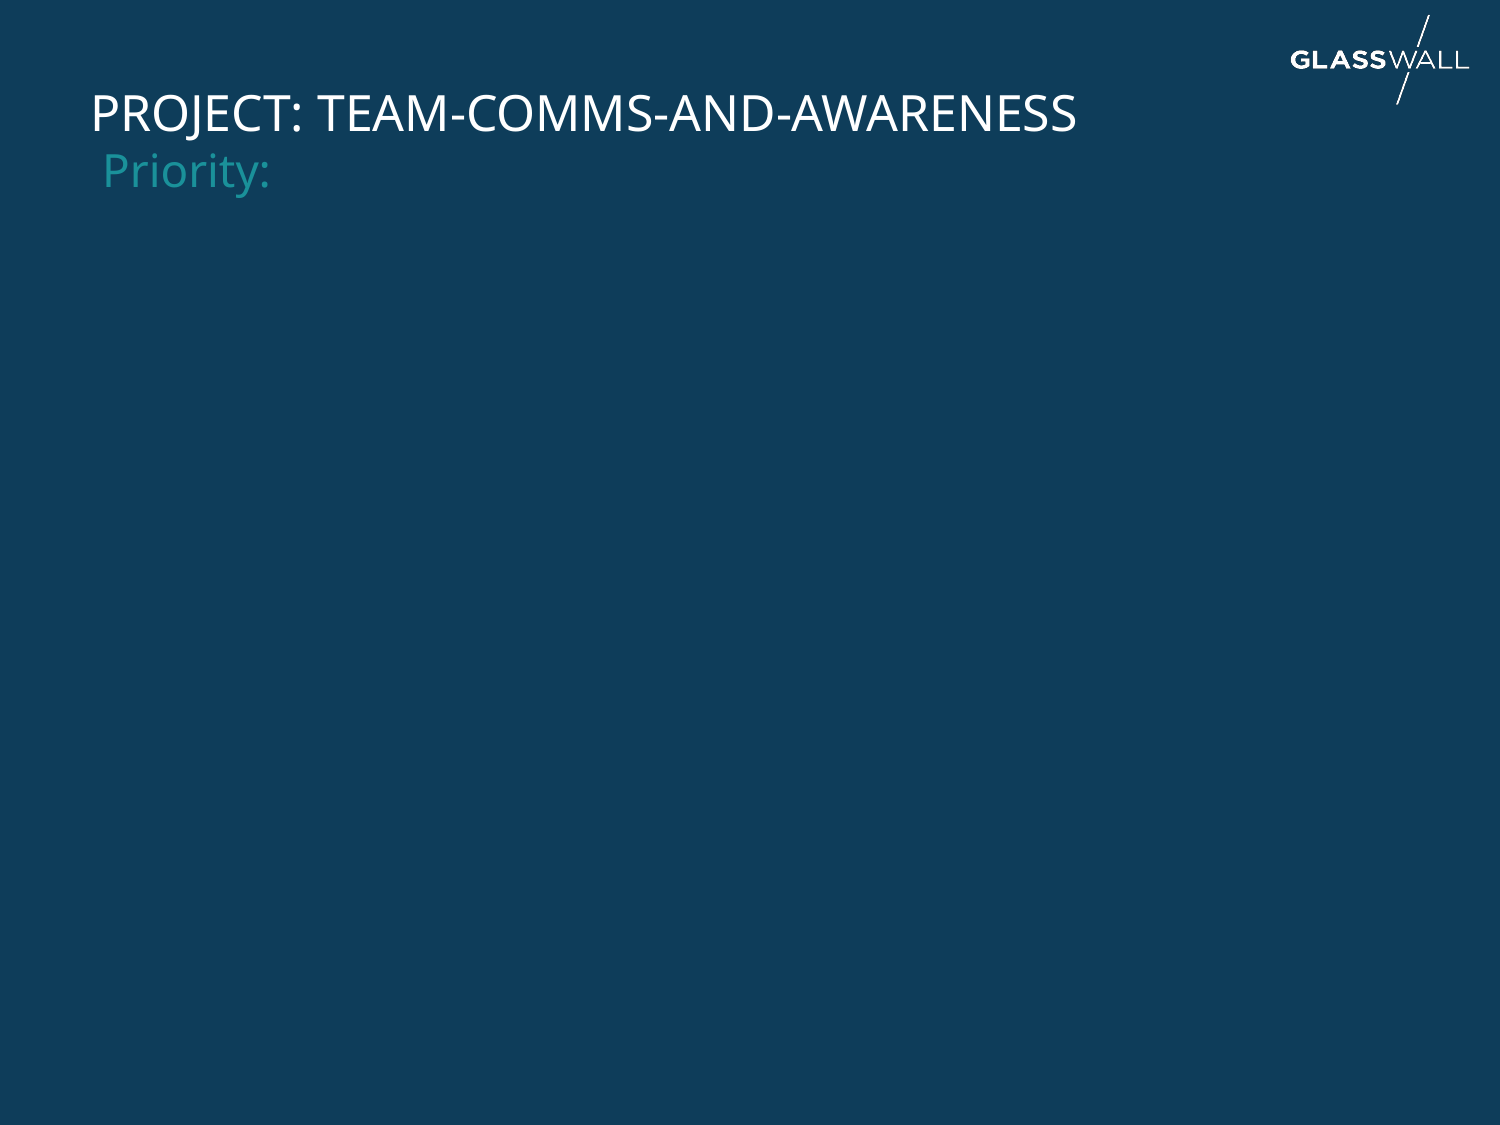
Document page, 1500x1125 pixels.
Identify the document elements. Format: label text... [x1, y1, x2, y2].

picture [1289, 14, 1471, 106]
title PROJECT: TEAM-COMMS-AND-AWARENESS Priority: [75, 45, 1425, 233]
